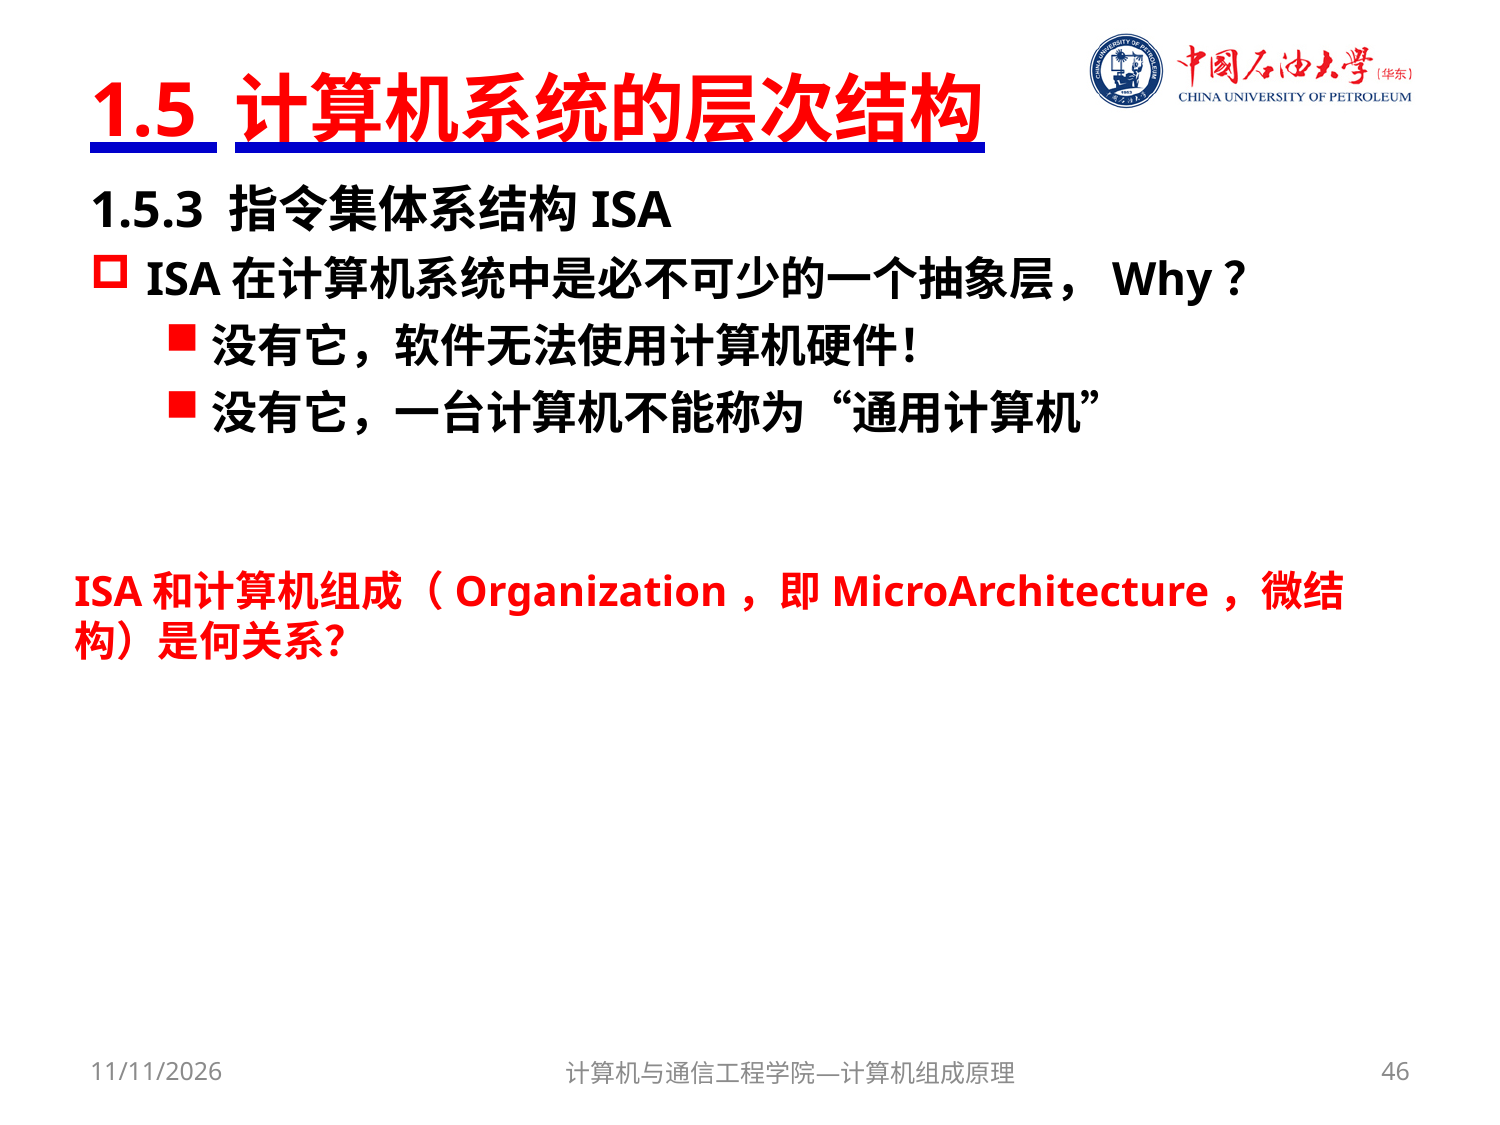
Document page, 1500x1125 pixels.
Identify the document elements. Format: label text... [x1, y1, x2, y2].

footer 计算机与通信工程学院—计算机组成原理 [512, 1042, 1069, 1103]
slide_number 46 [1074, 1042, 1425, 1103]
picture [1034, 28, 1428, 116]
list 1.5.3 指令集体系结构ISA ISA在计算机系统中是必不可少的一个抽象层，Why？ 没有它，软件无法使用计算机硬件！ 没有它，一台计算机不能称为“通用计算机” [74, 170, 1471, 1010]
title 1.5 计算机系统的层次结构 [75, 42, 1425, 170]
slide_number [75, 1042, 425, 1103]
text_box ISA和计算机组成（Organization，即MicroArchitecture，微结构）是何关系？ [59, 557, 1441, 672]
